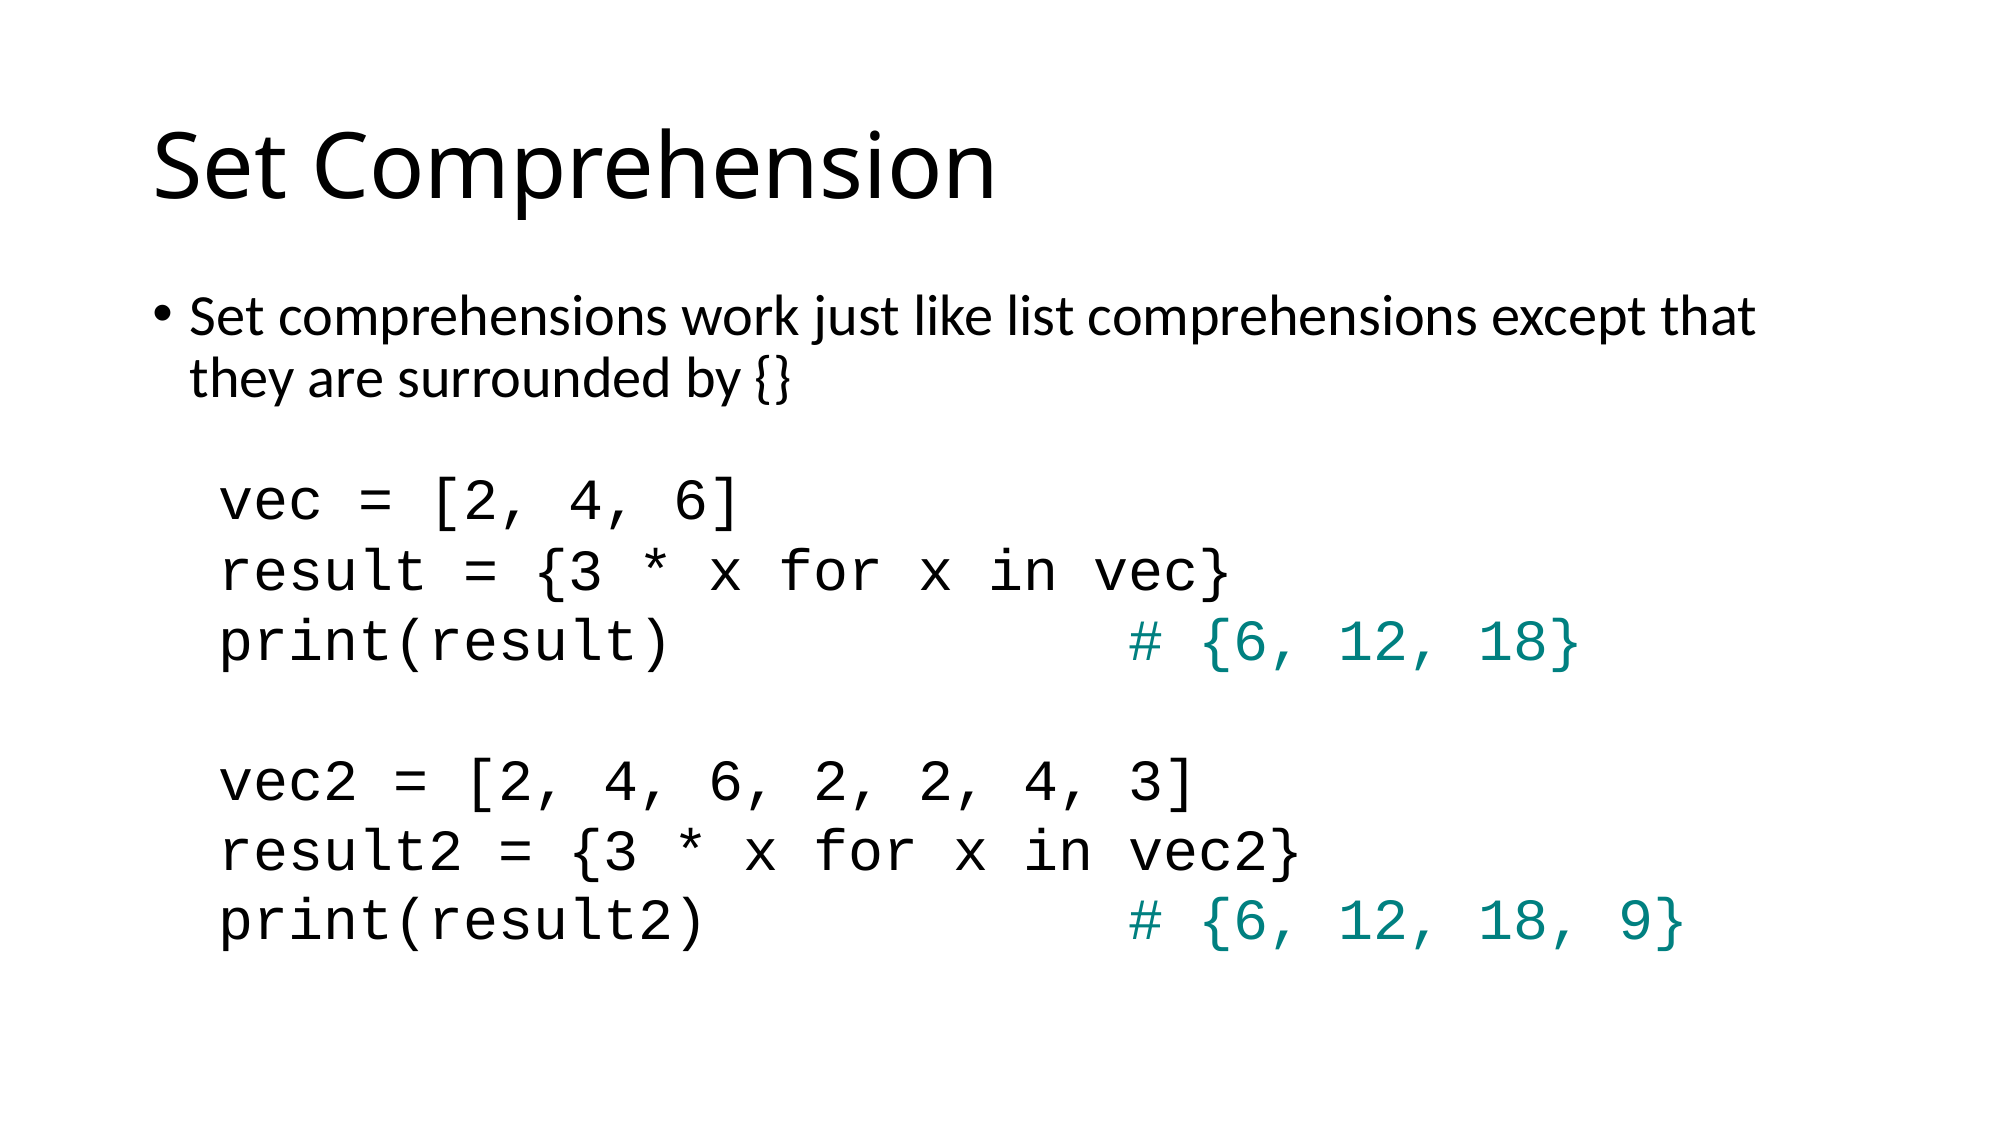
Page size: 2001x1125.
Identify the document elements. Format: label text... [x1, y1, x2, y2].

text_box Set comprehensions work just like list comprehensions except that they are surrounded by {} [137, 277, 1863, 455]
text_box vec = [2, 4, 6] result = {3 * x for x in vec} print(result) # {6, 12, 18} vec2 = [2, 4, 6, 2, 2, 4, 3] result2 = {3 * x for x in vec2} print(result2) # {6, 12, 18, 9} [203, 454, 1797, 1029]
title Set Comprehension [137, 59, 1863, 277]
